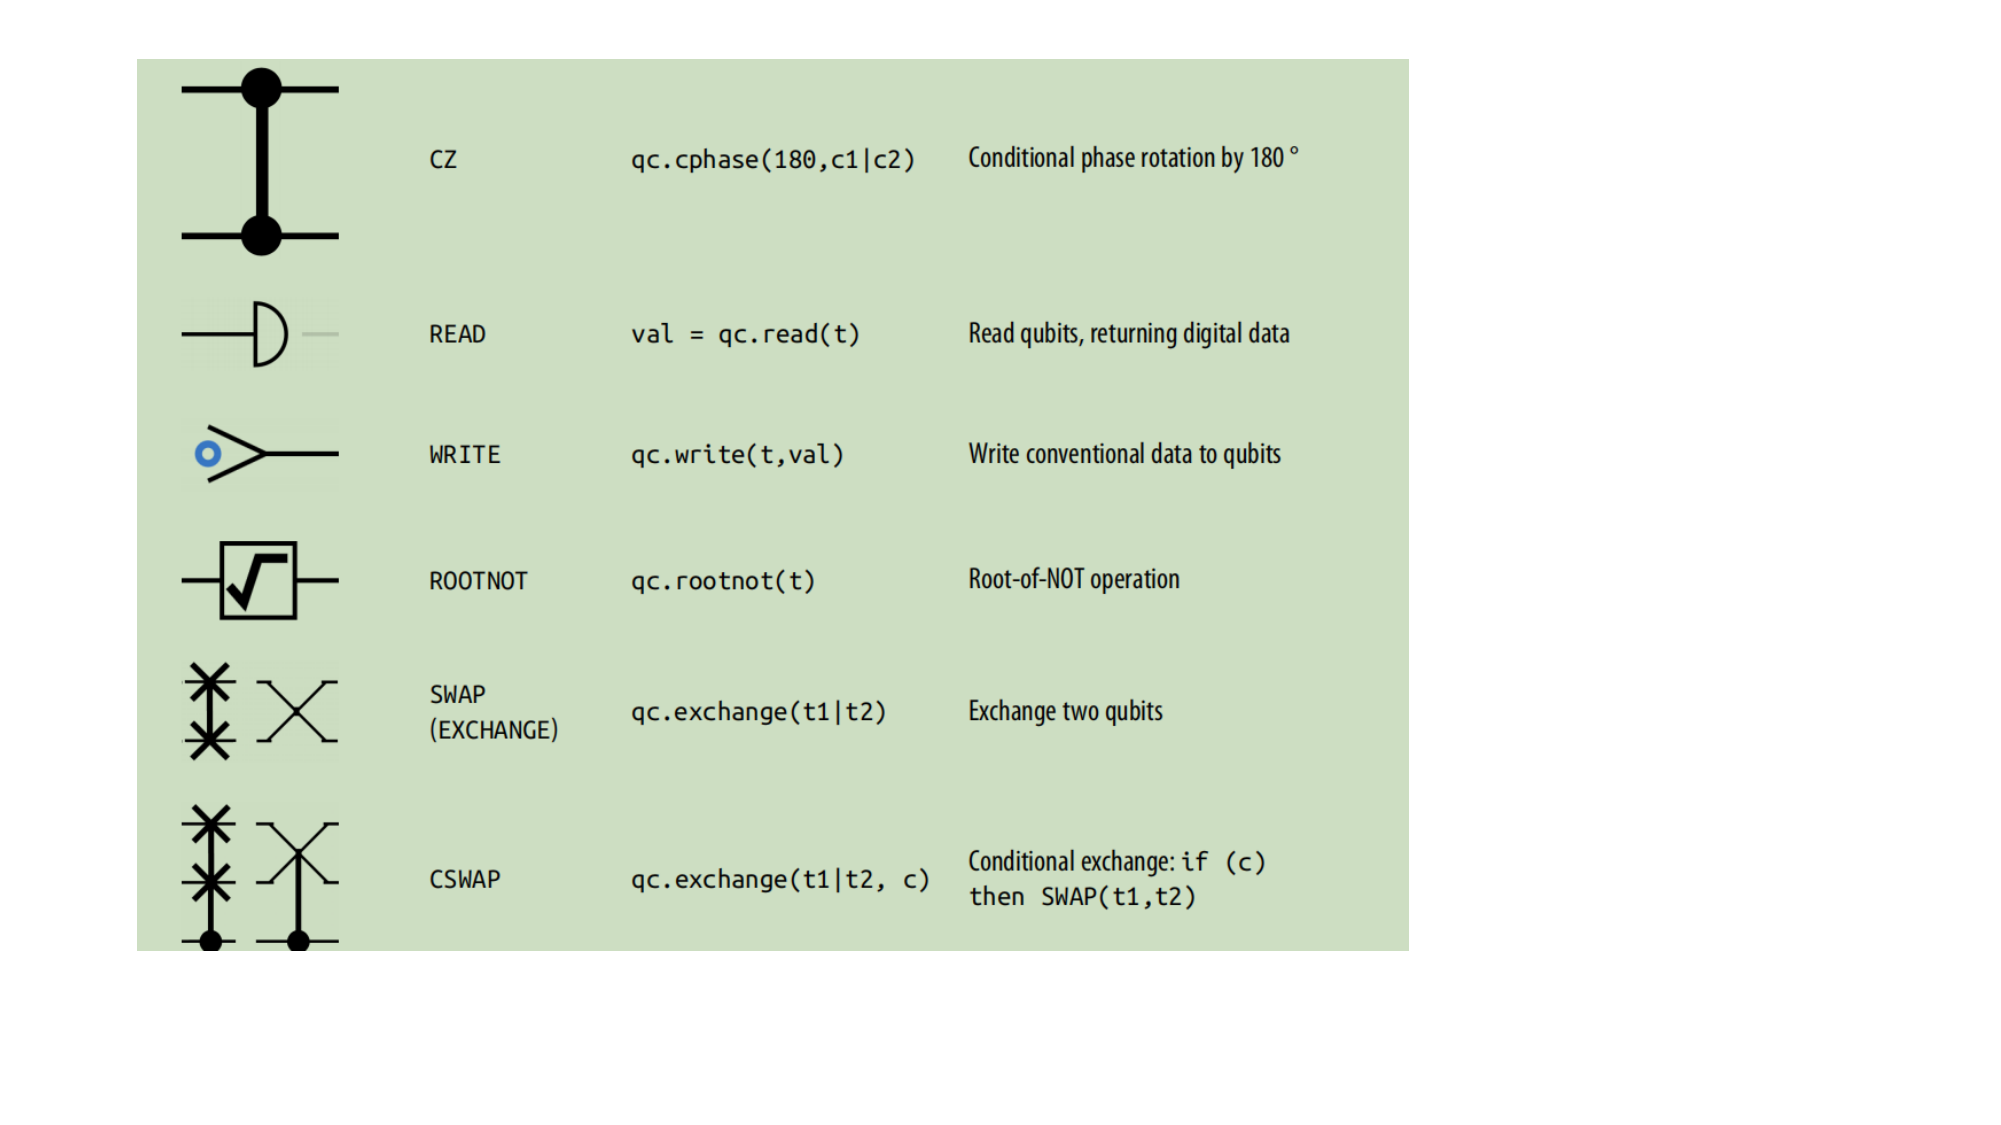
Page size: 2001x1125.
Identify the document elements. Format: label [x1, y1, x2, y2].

list [137, 59, 1409, 951]
